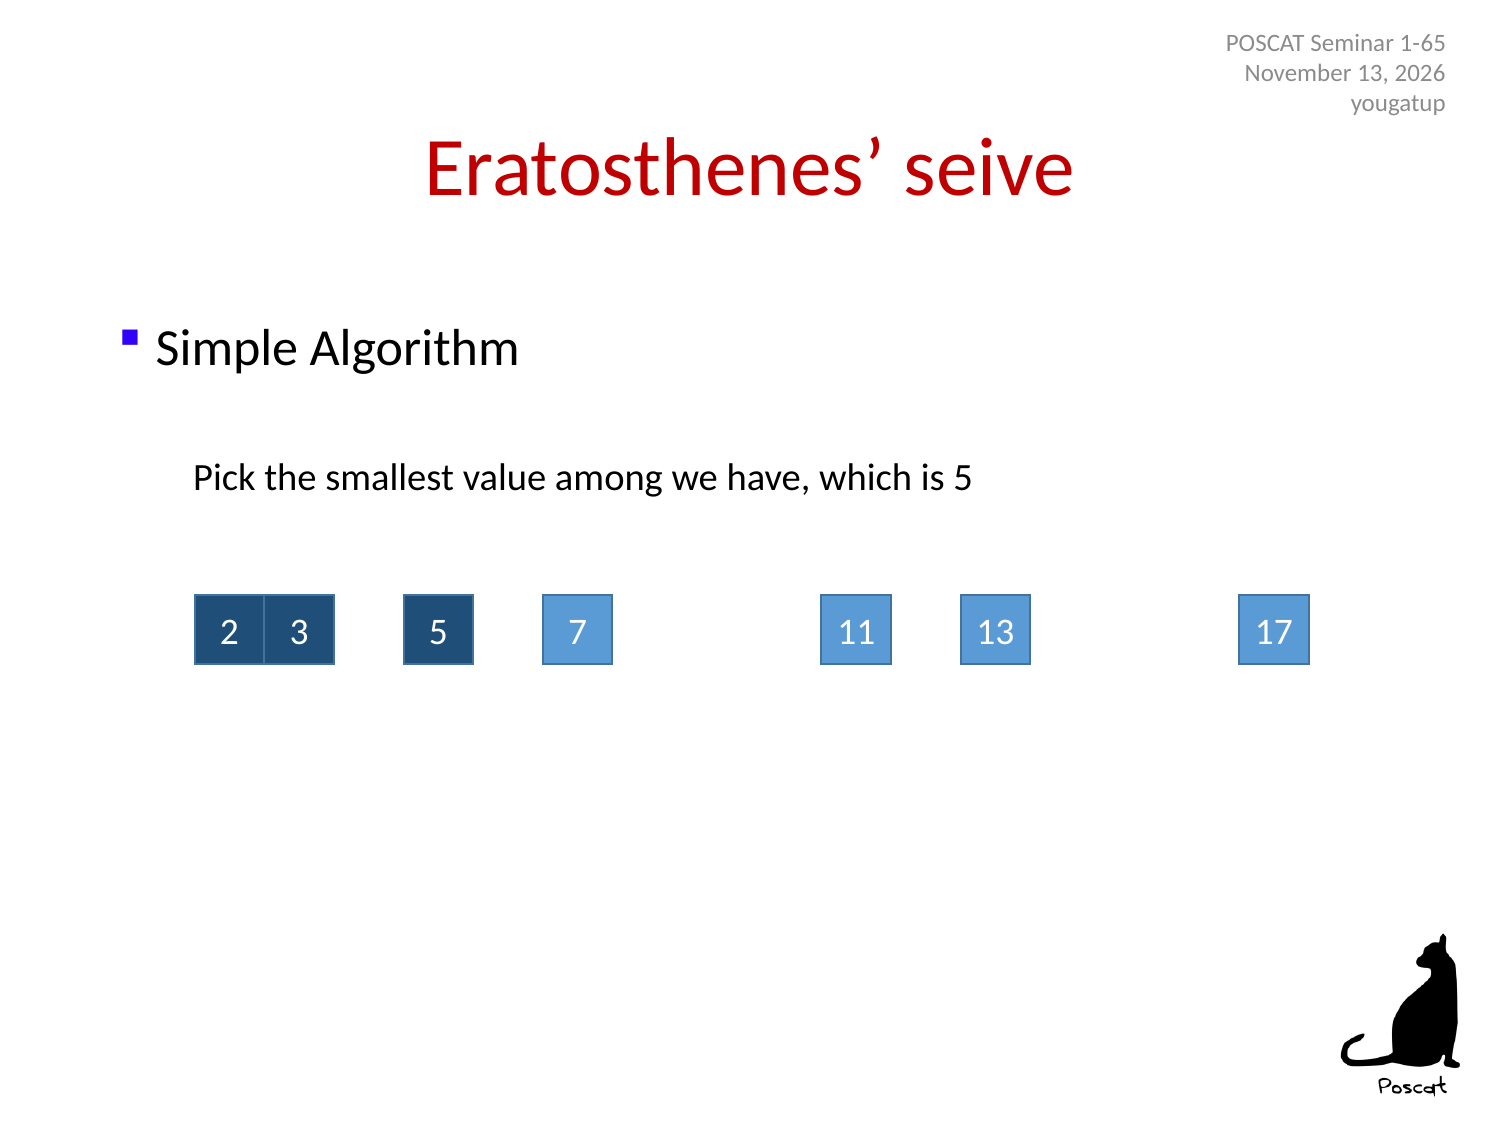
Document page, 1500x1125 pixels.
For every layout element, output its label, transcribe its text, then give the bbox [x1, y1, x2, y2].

text_box 17 [1238, 594, 1310, 665]
text_box 5 [403, 594, 474, 665]
title Eratosthenes’ seive [103, 59, 1397, 278]
text_box 3 [263, 594, 335, 665]
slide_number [1123, 29, 1462, 113]
text_box 7 [542, 594, 613, 665]
text_box 11 [820, 594, 892, 665]
text_box 13 [960, 594, 1031, 665]
text_box 2 [194, 594, 263, 665]
list Simple Algorithm Pick the smallest value among we have, which is 5 [103, 299, 1462, 1014]
picture [1317, 927, 1500, 1103]
